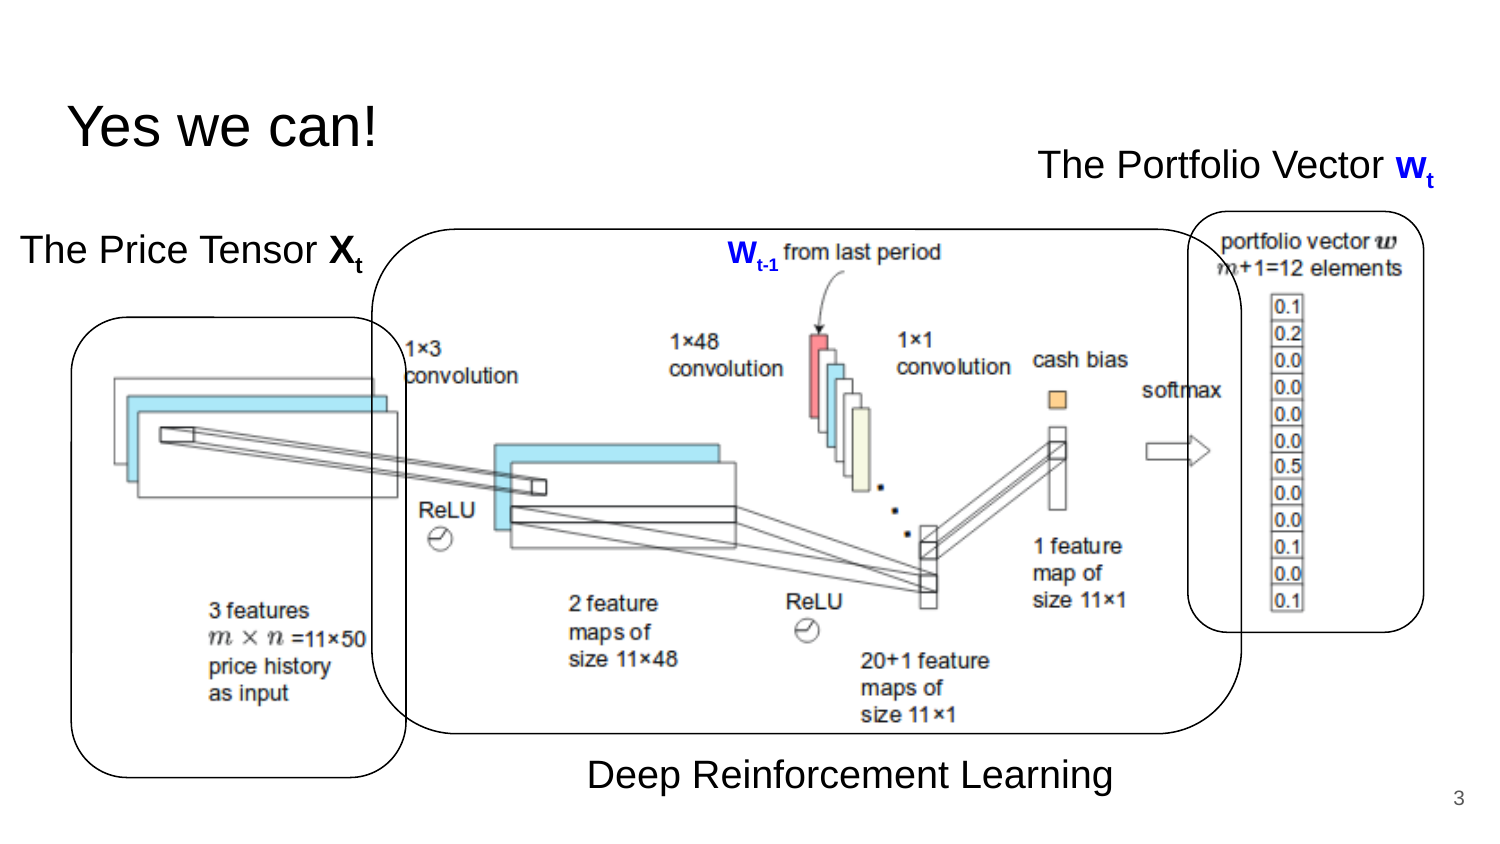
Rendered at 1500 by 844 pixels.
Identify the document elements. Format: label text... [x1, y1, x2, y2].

title Yes we can! [51, 72, 1449, 167]
text_box The Portfolio Vector wt [1022, 124, 1500, 191]
text_box The Price Tensor Xt [4, 208, 66, 276]
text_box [71, 174, 1429, 755]
text_box Deep Reinforcement Learning [571, 763, 1166, 800]
text_box [89, 763, 388, 778]
slide_number ‹#› [1389, 764, 1480, 830]
